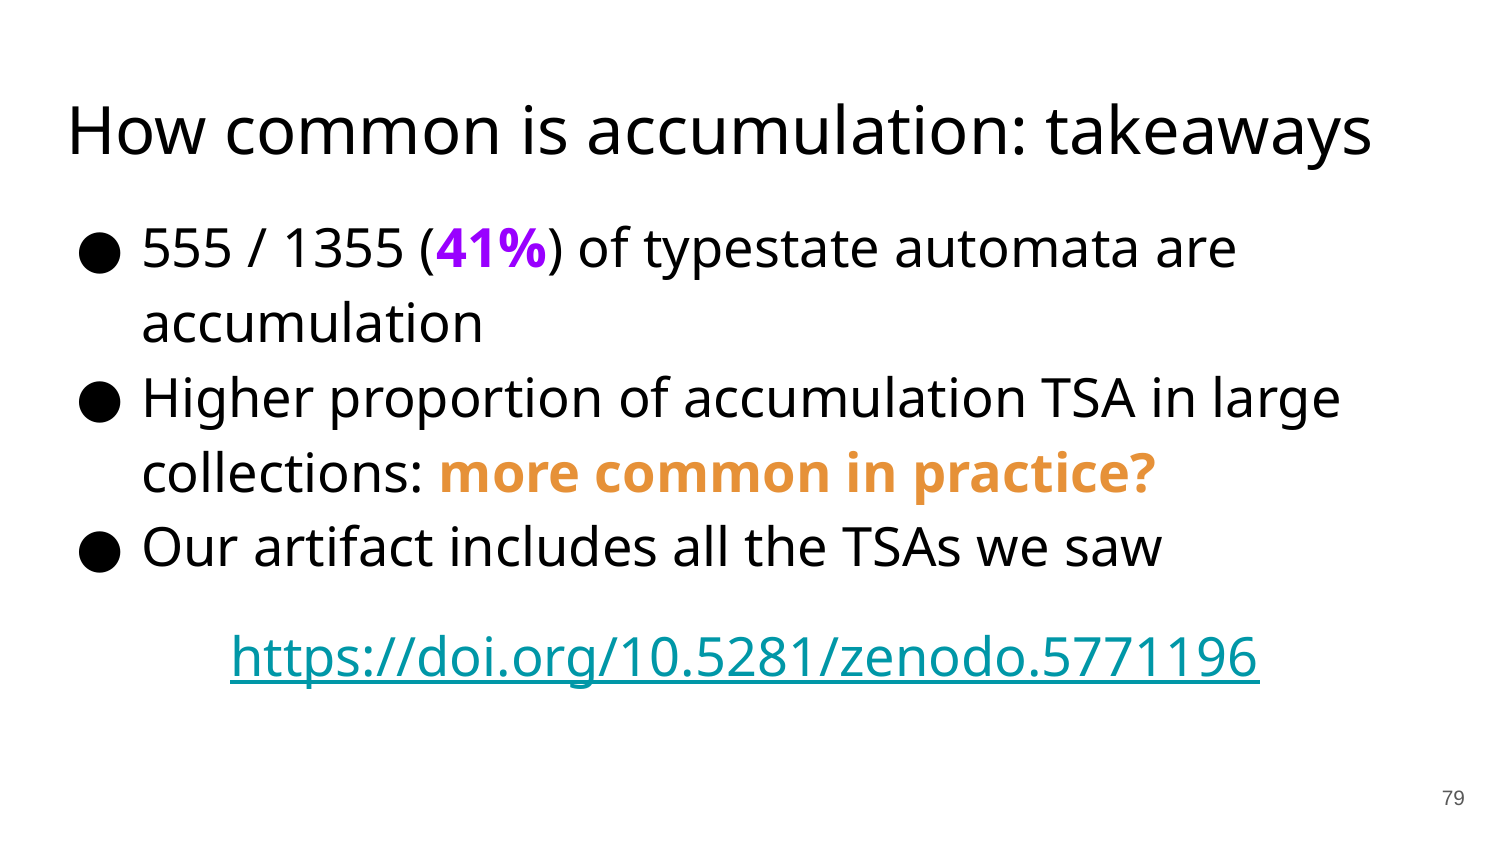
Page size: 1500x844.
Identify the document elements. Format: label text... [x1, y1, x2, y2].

list 555 / 1355 (41%) of typestate automata are accumulation Higher proportion of accumulation TSA in large collections: more common in practice? Our artifact includes all the TSAs we saw https://doi.org/10.5281/zenodo.5771196 [51, 189, 1449, 750]
title How common is accumulation: takeaways [51, 72, 1449, 167]
slide_number ‹#› [1389, 764, 1480, 830]
